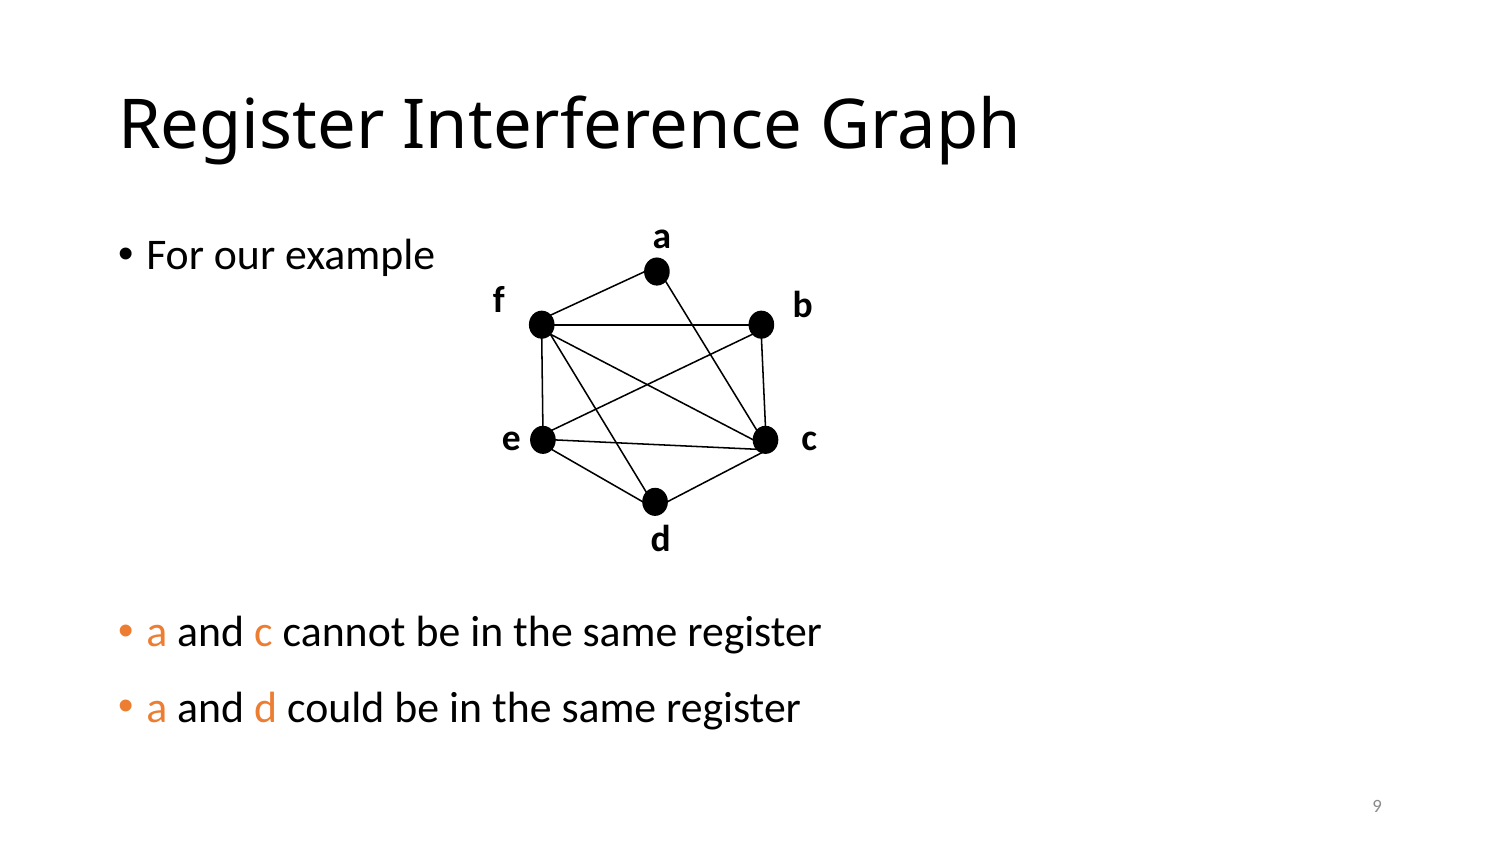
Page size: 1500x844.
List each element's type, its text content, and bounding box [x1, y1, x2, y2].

slide_number 9 [1059, 782, 1397, 827]
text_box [478, 203, 848, 567]
title Register Interference Graph [103, 44, 1397, 208]
list For our example a and c cannot be in the same register a and d could be in the same register [103, 224, 1397, 760]
